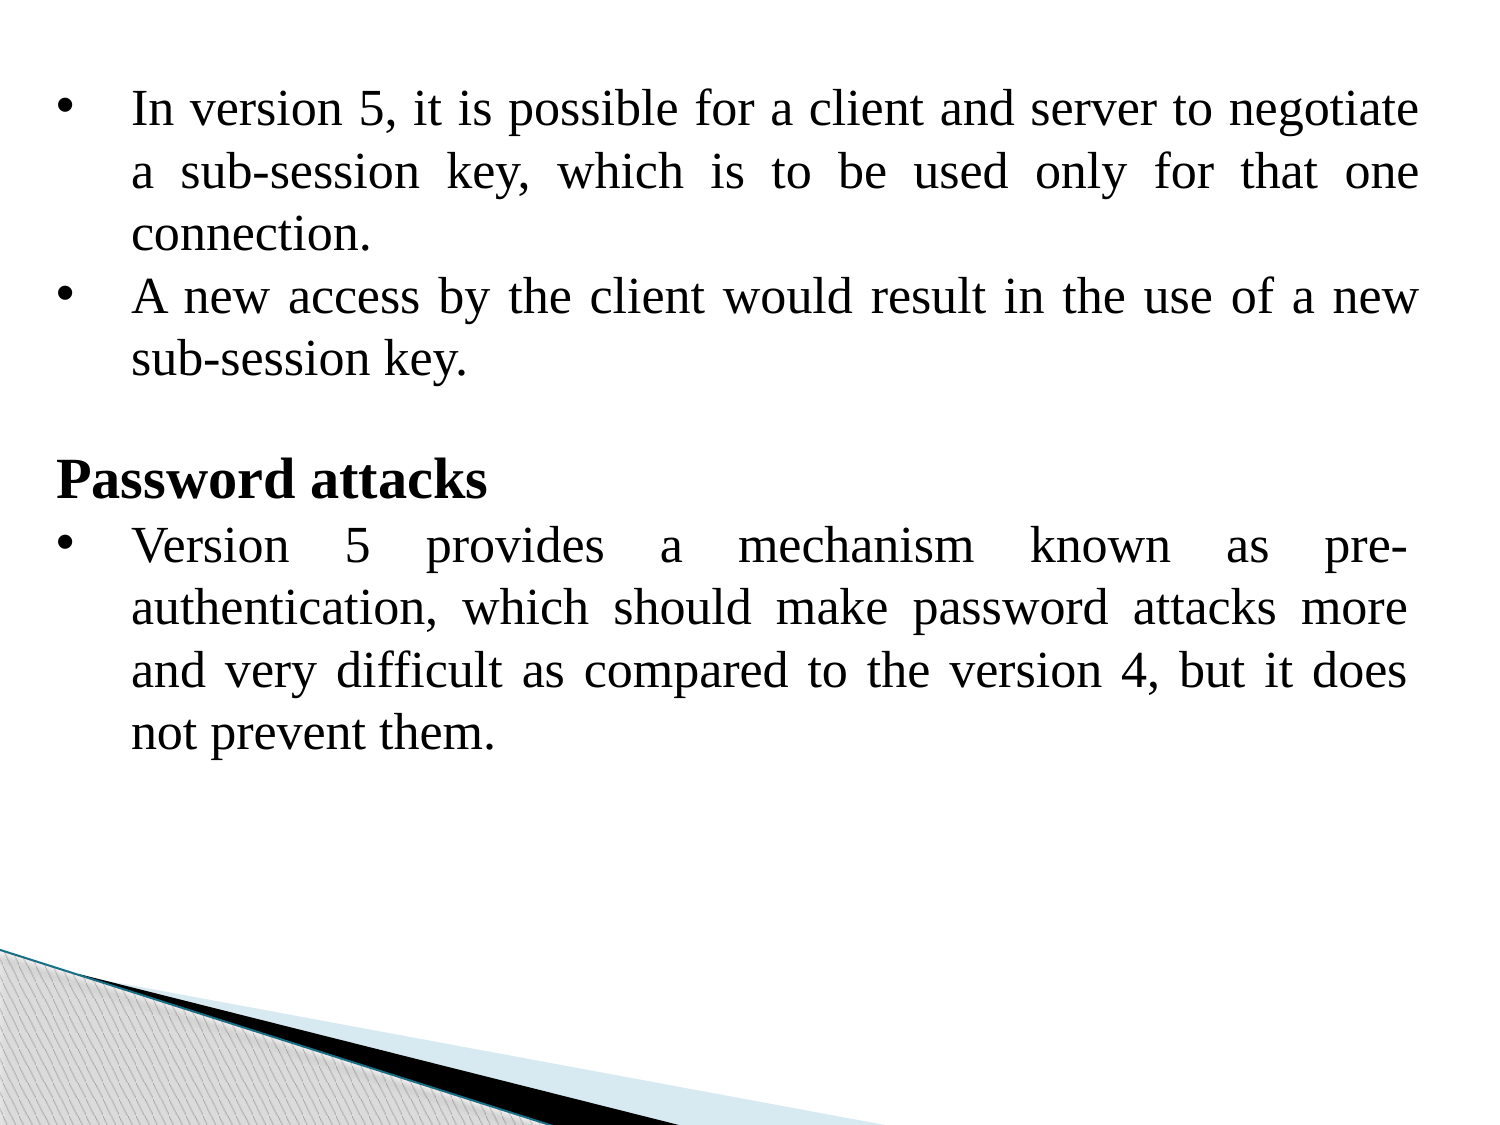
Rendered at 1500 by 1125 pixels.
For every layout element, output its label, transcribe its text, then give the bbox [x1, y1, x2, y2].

text_box Password attacks Version 5 provides a mechanism known as pre-authentication, which should make password attacks more and very difficult as compared to the version 4, but it does not prevent them. [41, 432, 1424, 768]
text_box In version 5, it is possible for a client and server to negotiate a sub-session key, which is to be used only for that one connection. A new access by the client would result in the use of a new sub-session key. [41, 66, 1436, 394]
